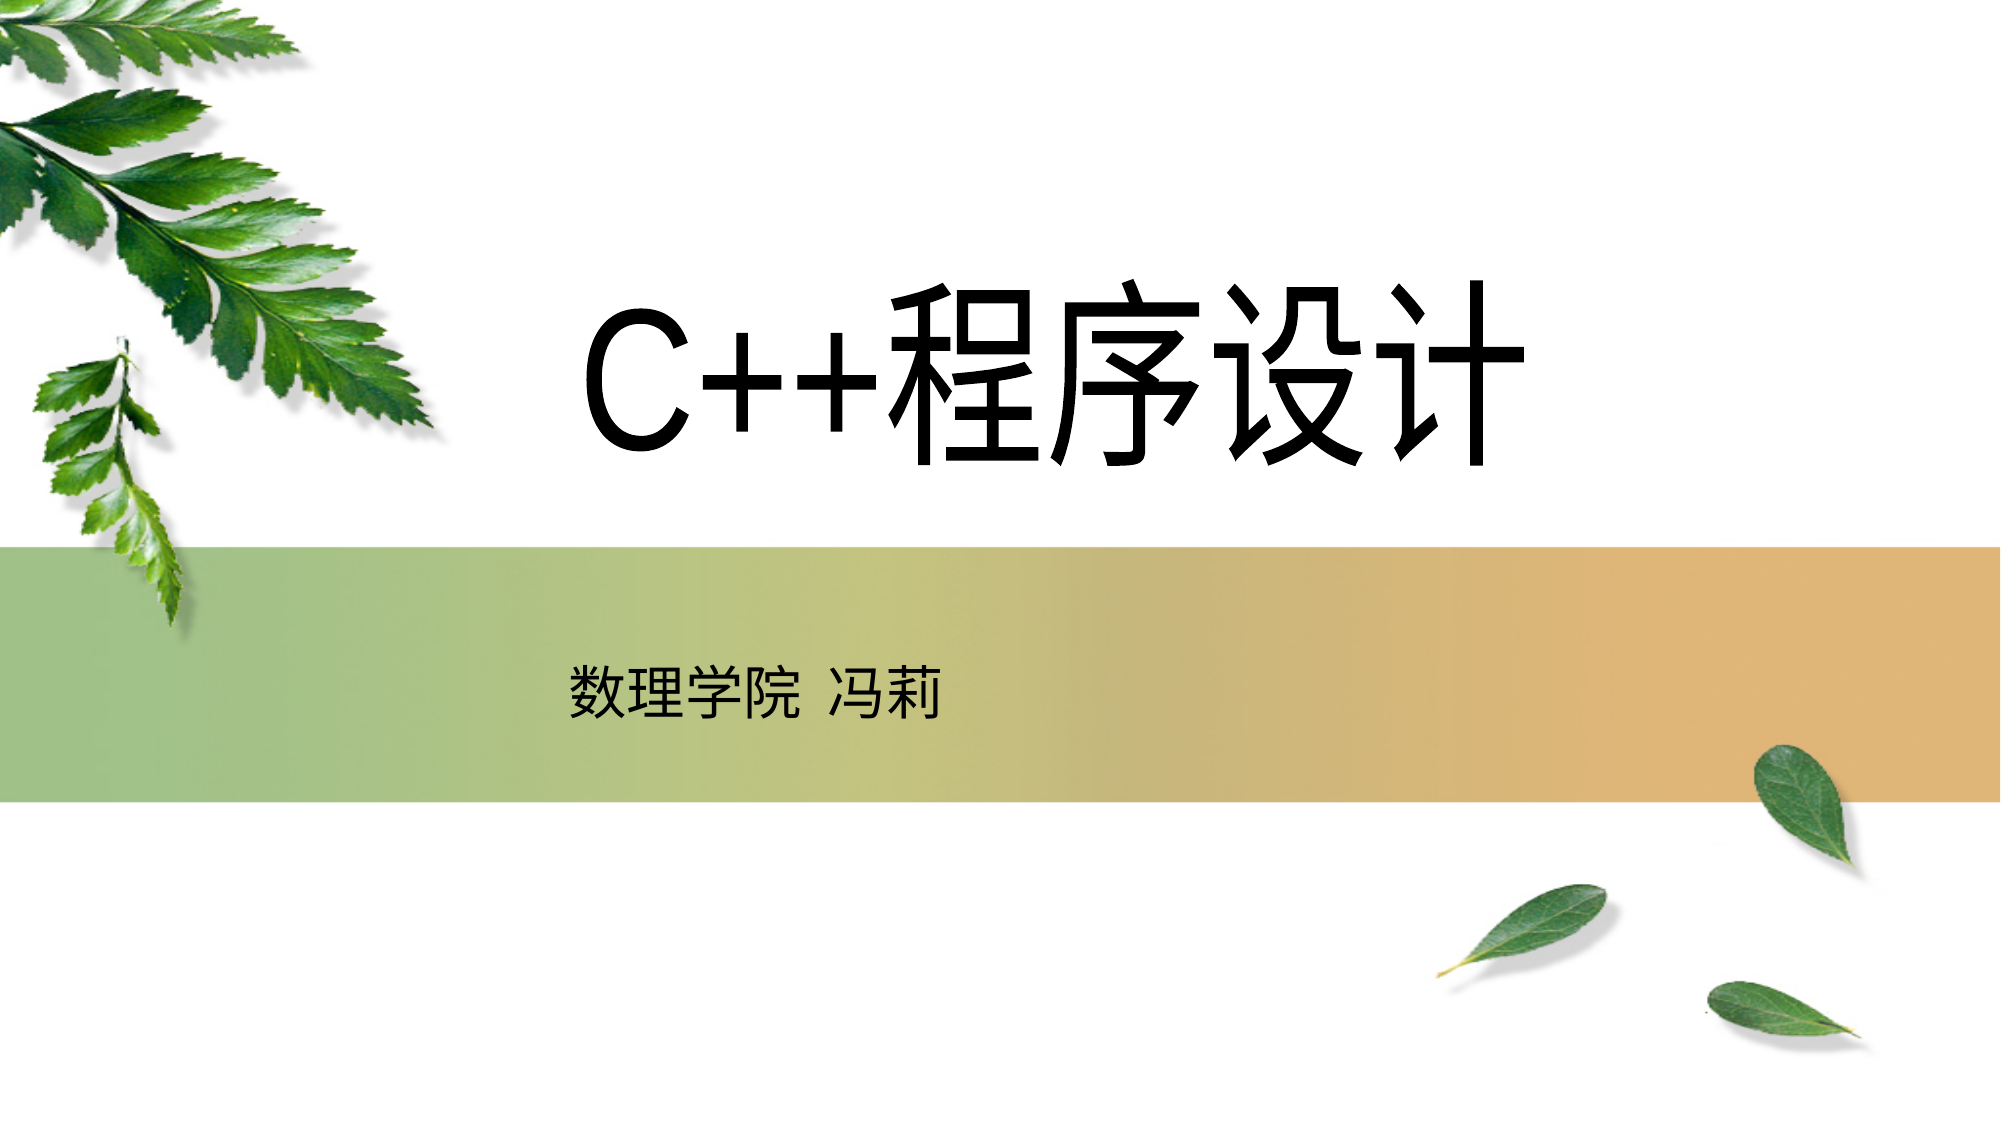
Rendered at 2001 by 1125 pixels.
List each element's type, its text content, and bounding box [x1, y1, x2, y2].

picture [0, 0, 2001, 1125]
text_box 数理学院 冯莉 [100, 656, 1413, 735]
